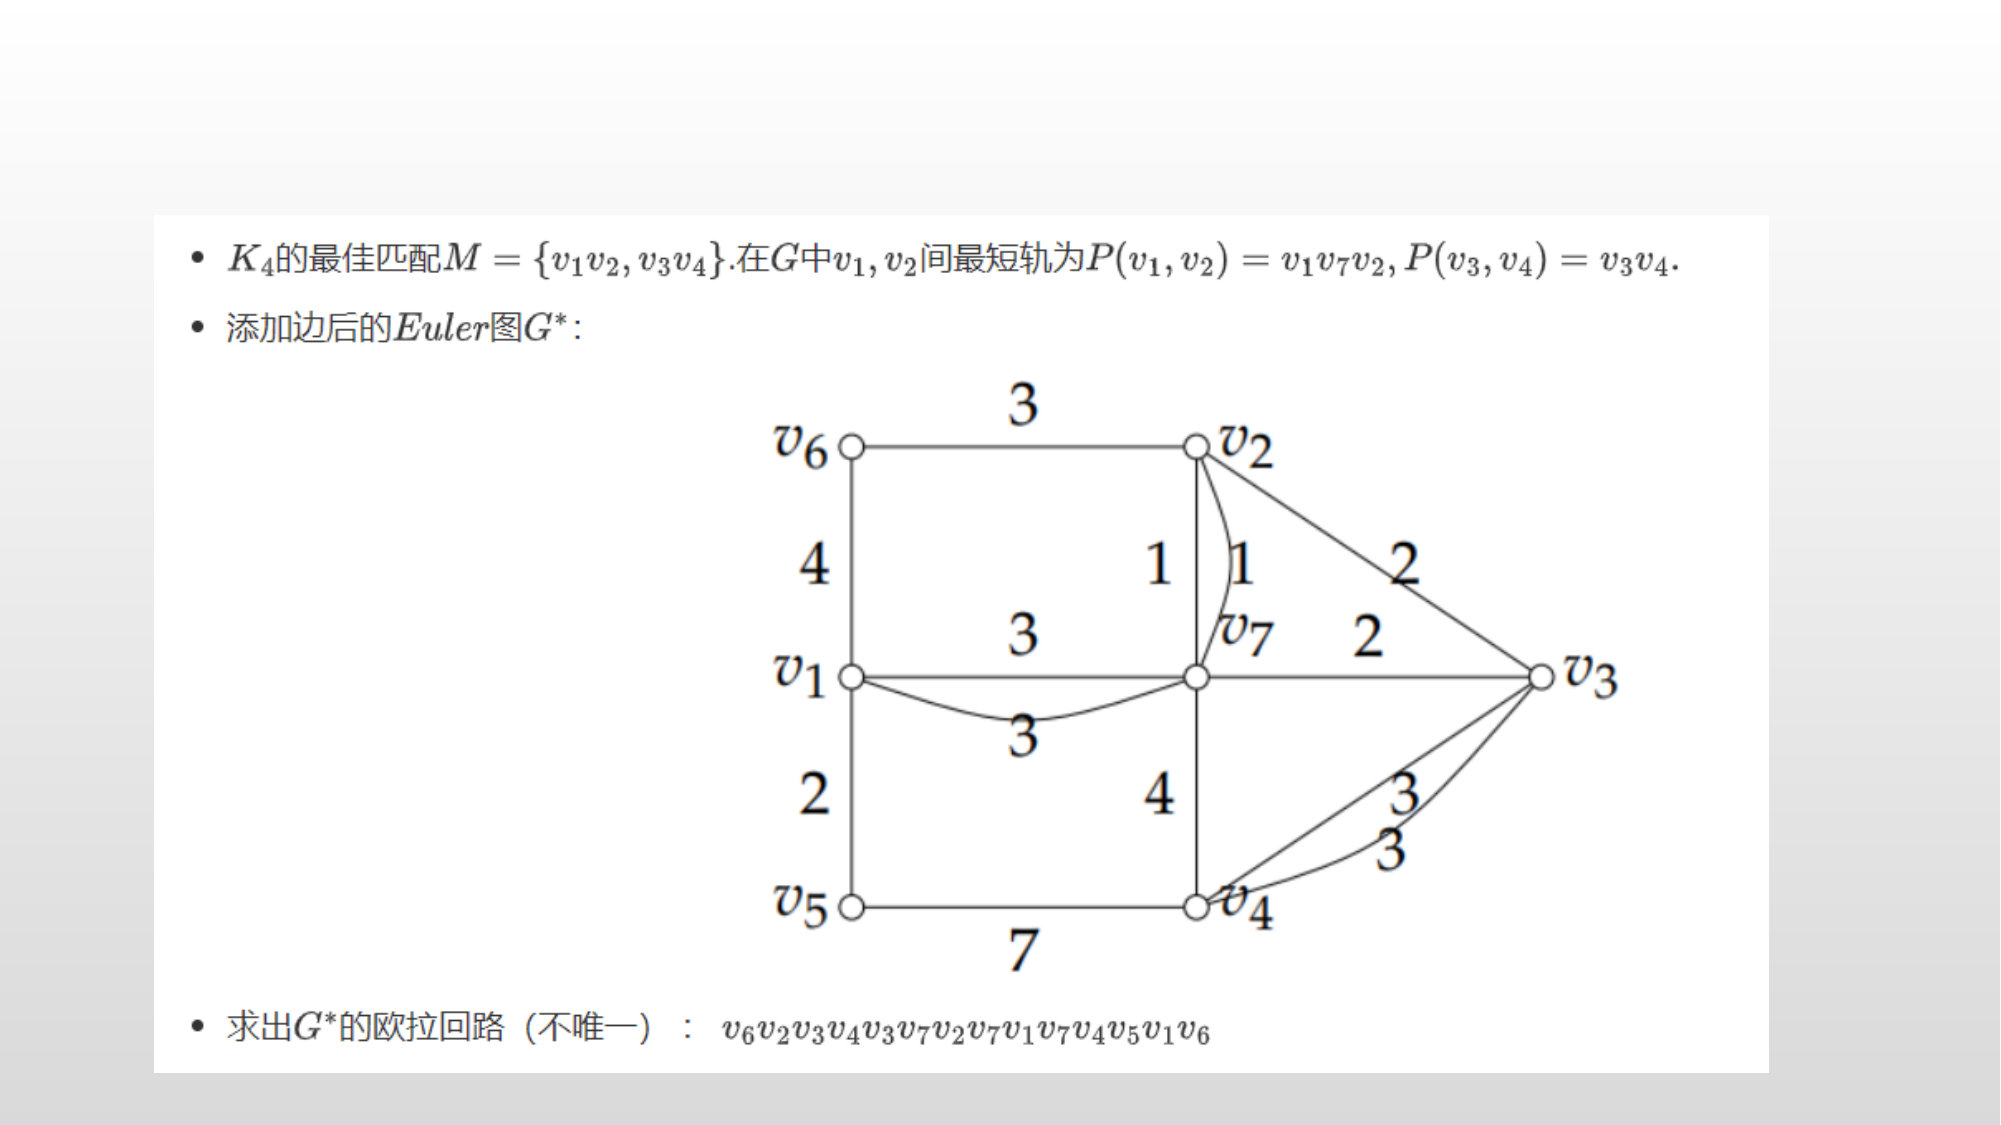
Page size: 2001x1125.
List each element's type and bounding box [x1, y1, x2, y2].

list [154, 215, 1769, 1073]
